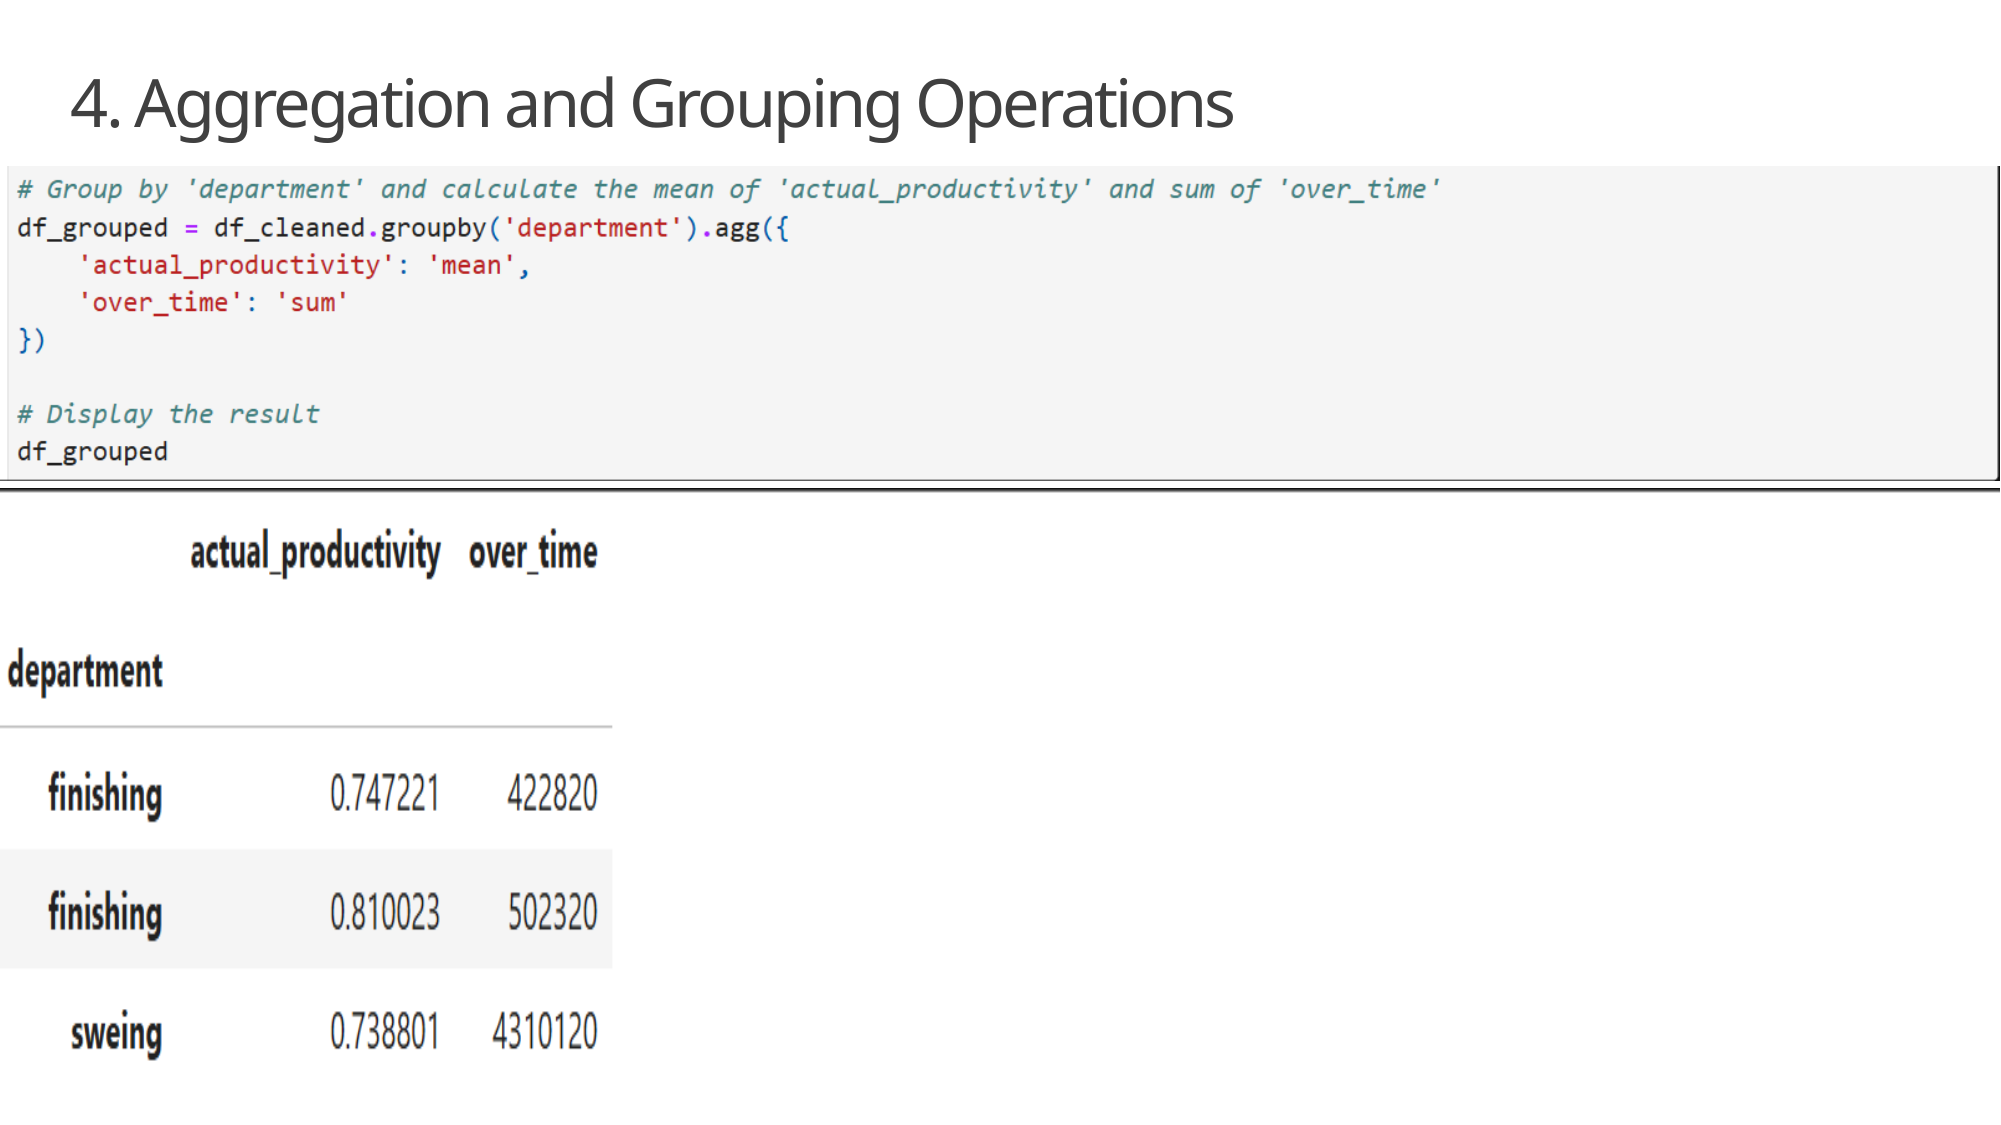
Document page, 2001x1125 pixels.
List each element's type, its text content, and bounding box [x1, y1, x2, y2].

title 4. Aggregation and Grouping Operations [70, 70, 1930, 142]
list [0, 166, 2000, 481]
picture [0, 488, 2000, 1125]
